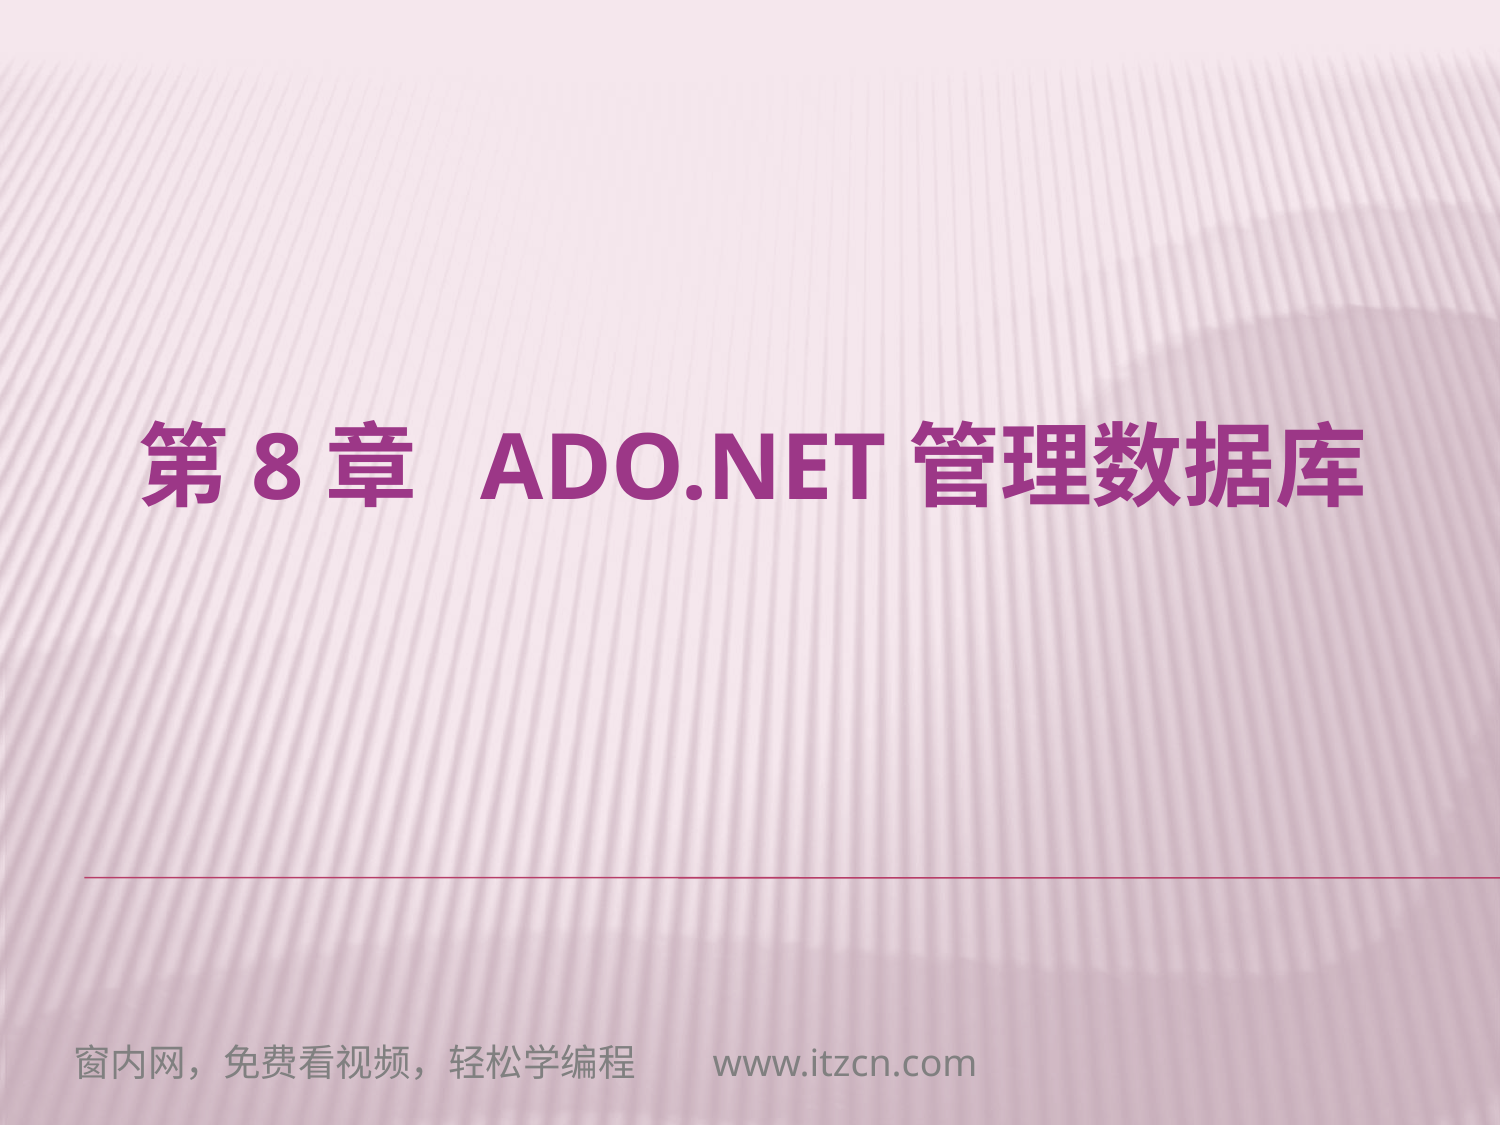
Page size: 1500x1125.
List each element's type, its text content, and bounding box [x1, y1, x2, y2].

subtitle 第8章 ADO.NET管理数据库 [58, 375, 1447, 525]
